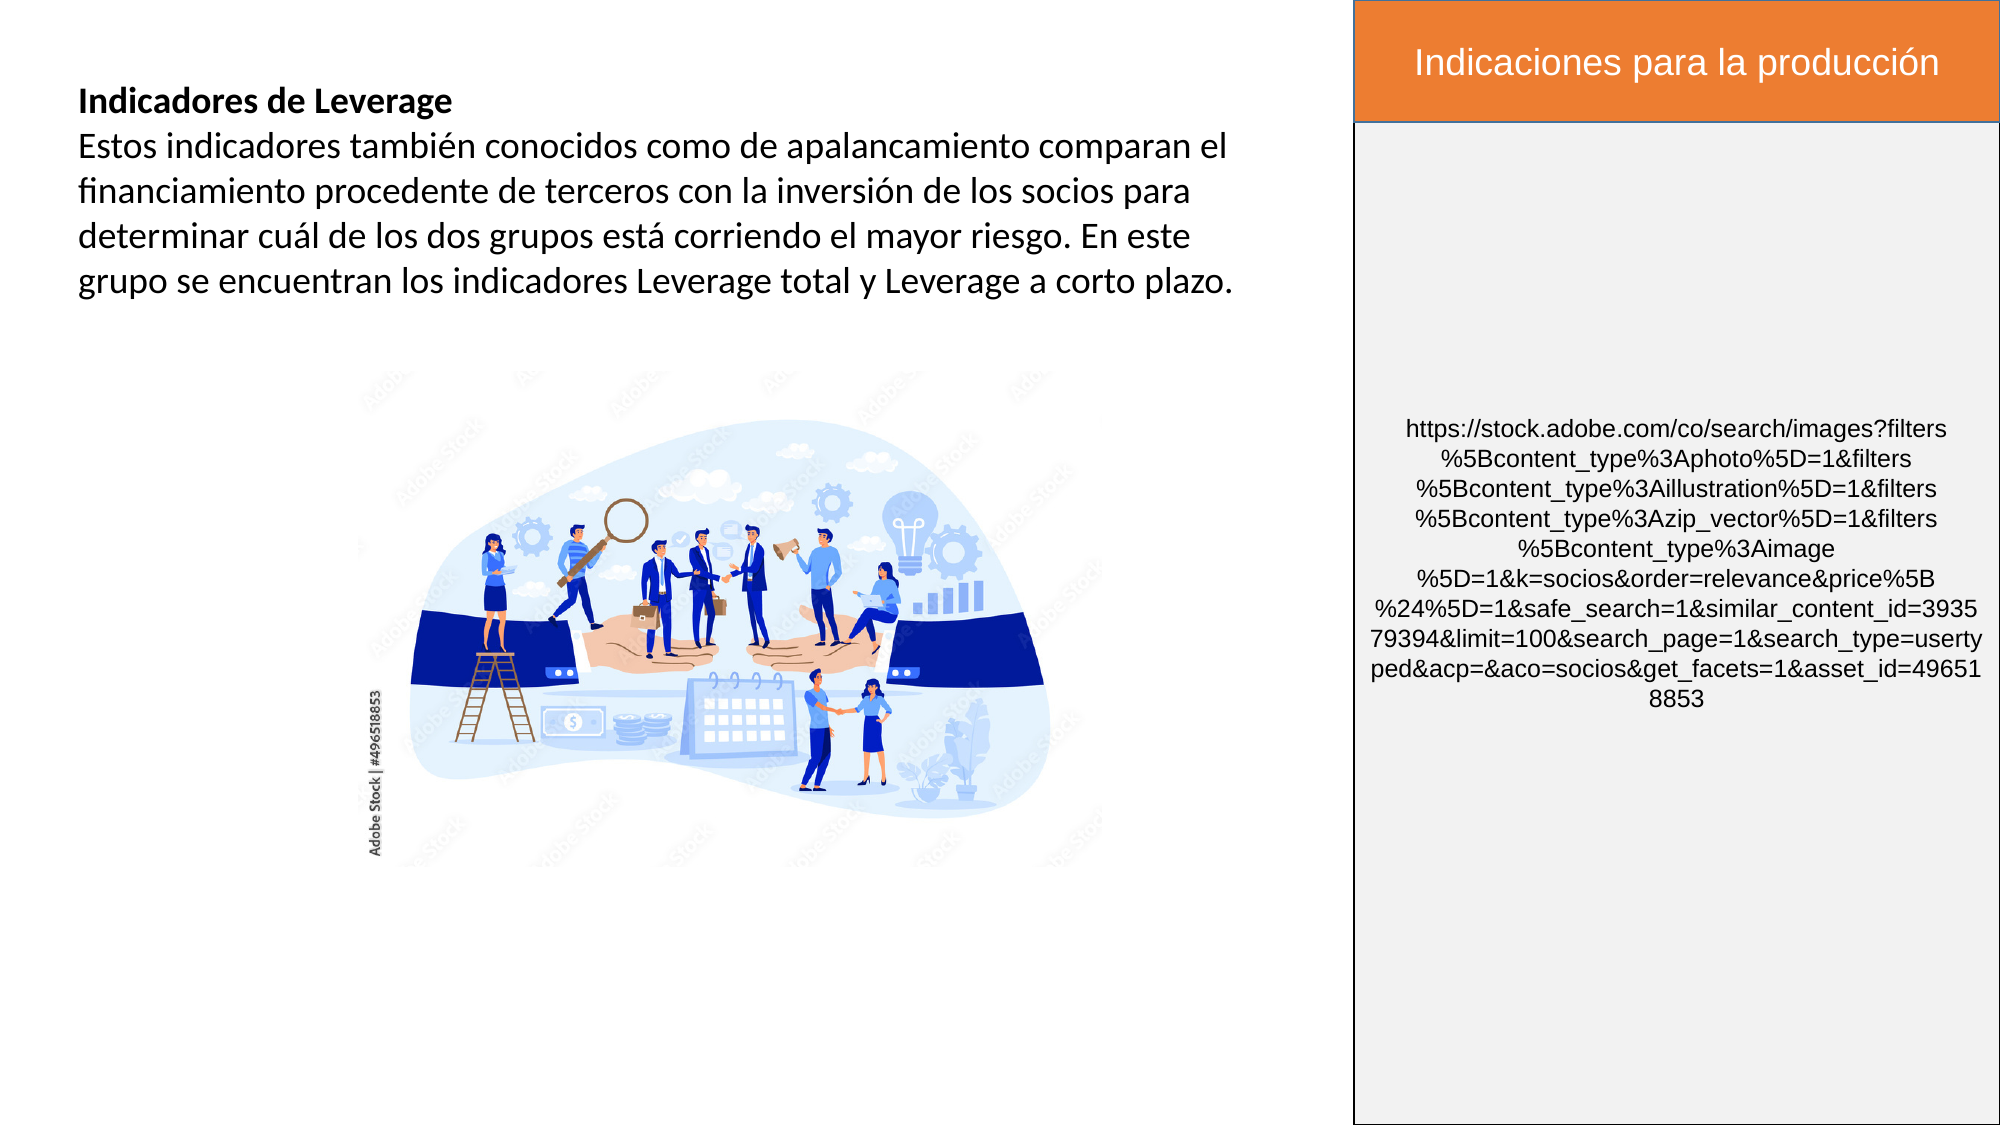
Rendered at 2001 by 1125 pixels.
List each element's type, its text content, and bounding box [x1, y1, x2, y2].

text_box https://stock.adobe.com/co/search/images?filters%5Bcontent_type%3Aphoto%5D=1&filters%5Bcontent_type%3Aillustration%5D=1&filters%5Bcontent_type%3Azip_vector%5D=1&filters%5Bcontent_type%3Aimage%5D=1&k=socios&order=relevance&price%5B%24%5D=1&safe_search=1&similar_content_id=393579394&limit=100&search_page=1&search_type=usertyped&acp=&aco=socios&get_facets=1&asset_id=496518853 [1353, 122, 2000, 1125]
picture [358, 371, 1102, 868]
text_box Indicadores de Leverage Estos indicadores también conocidos como de apalancamiento comparan el financiamiento procedente de terceros con la inversión de los socios para determinar cuál de los dos grupos está corriendo el mayor riesgo. En este grupo se encuentran los indicadores Leverage total y Leverage a corto plazo. [63, 68, 1272, 354]
text_box Indicaciones para la producción [1353, 0, 2000, 122]
